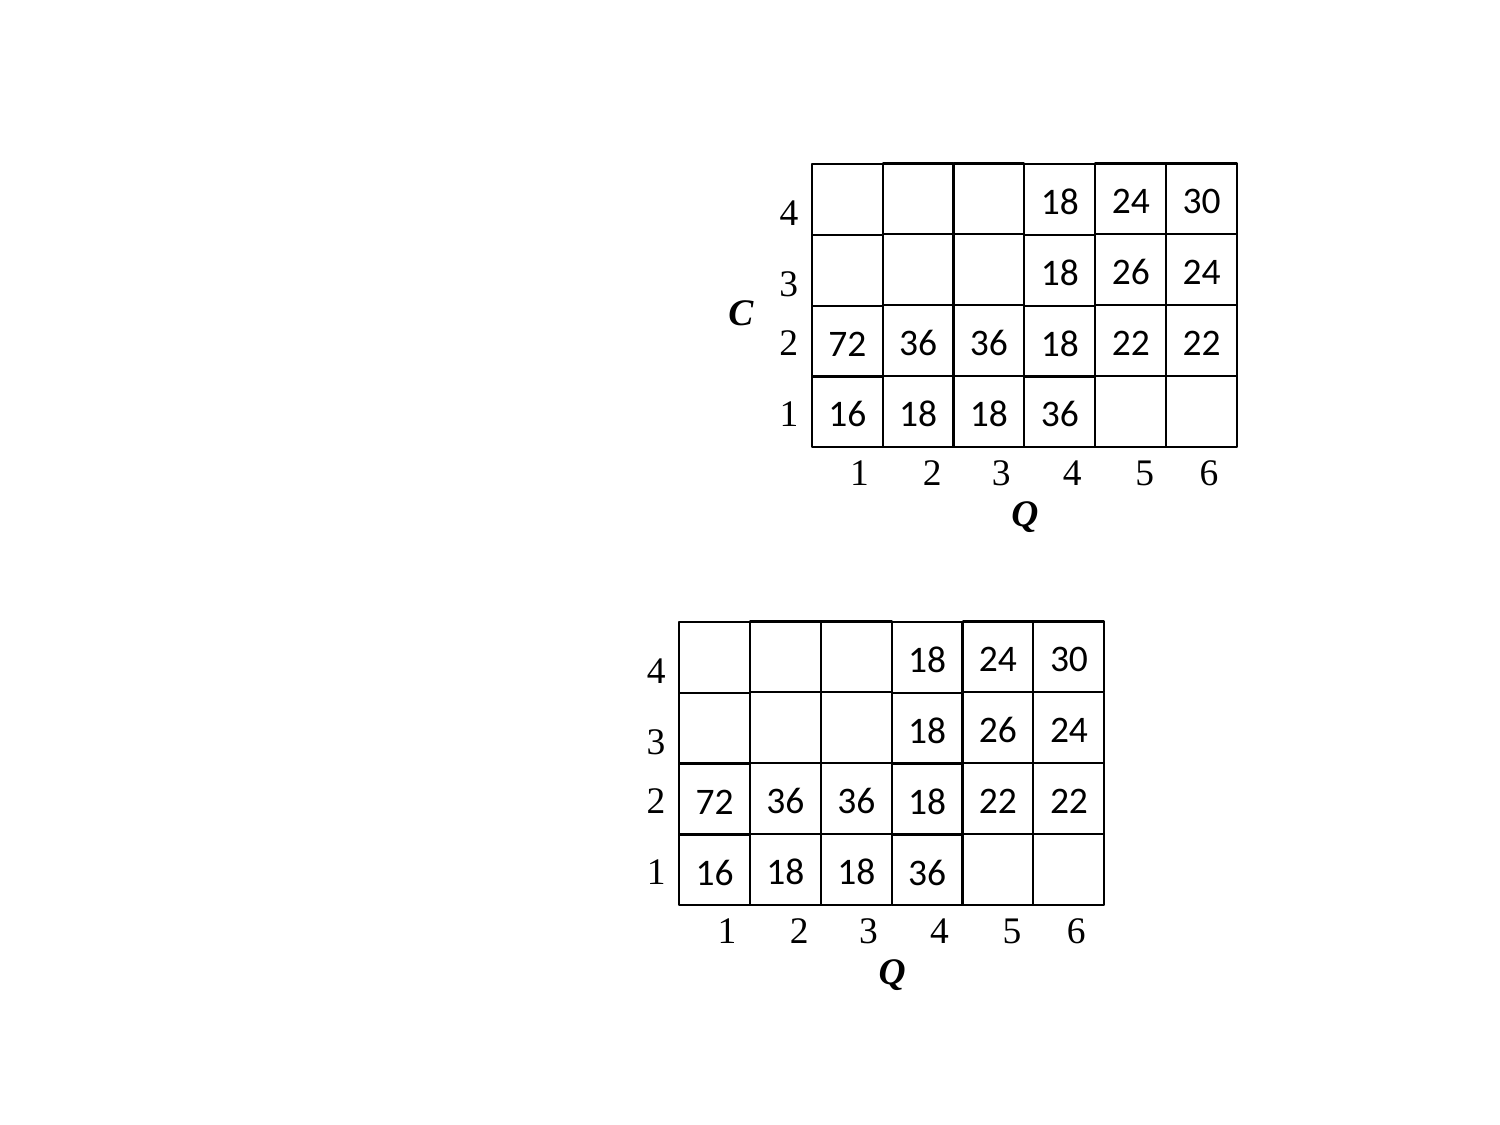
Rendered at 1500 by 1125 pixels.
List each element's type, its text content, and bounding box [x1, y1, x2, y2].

text_box 4 [763, 185, 802, 236]
text_box 1 [630, 844, 669, 895]
text_box 18 [819, 832, 890, 907]
text_box 24 [1093, 161, 1164, 236]
text_box 1 [701, 903, 738, 954]
text_box 18 [890, 695, 960, 762]
text_box 22 [960, 761, 1031, 832]
text_box 3 [975, 445, 1013, 496]
text_box 2 [773, 903, 811, 954]
text_box [748, 694, 819, 761]
text_box 22 [1031, 761, 1106, 832]
text_box Q [831, 938, 953, 1001]
text_box 18 [881, 374, 951, 449]
text_box 26 [1093, 236, 1164, 303]
text_box 18 [951, 374, 1022, 449]
text_box 36 [890, 832, 960, 907]
text_box 64 [881, 161, 951, 236]
text_box 3 [630, 714, 669, 765]
text_box 72 [677, 762, 748, 832]
text_box 4 [630, 643, 669, 694]
text_box 64 [881, 236, 951, 303]
text_box 40 [1093, 374, 1164, 449]
text_box 3 [842, 903, 880, 954]
text_box 18 [890, 620, 965, 695]
text_box [677, 695, 748, 762]
text_box 6 [1183, 449, 1220, 496]
text_box 36 [1022, 374, 1093, 449]
text_box 36 [951, 303, 1026, 374]
text_box C [703, 280, 778, 342]
text_box 18 [1022, 237, 1093, 304]
text_box 22 [1093, 303, 1164, 374]
text_box 56 [951, 236, 1022, 303]
text_box 22 [1164, 303, 1239, 374]
text_box 56 [951, 161, 1026, 236]
text_box [1031, 832, 1106, 907]
text_box 24 [960, 619, 1031, 694]
text_box [677, 620, 752, 695]
text_box 30 [1164, 161, 1239, 236]
text_box 26 [960, 694, 1031, 761]
text_box Q [964, 480, 1086, 543]
text_box 98 [810, 162, 885, 237]
text_box 5 [1119, 445, 1156, 496]
text_box 1 [763, 386, 802, 437]
text_box 24 [1164, 236, 1239, 303]
text_box [819, 619, 894, 694]
text_box 4 [913, 903, 951, 954]
text_box 5 [986, 903, 1024, 954]
text_box 3 [763, 256, 802, 307]
text_box 36 [881, 303, 951, 374]
text_box 56 [1164, 374, 1239, 449]
text_box 2 [763, 315, 802, 366]
text_box 30 [1031, 619, 1106, 694]
text_box 2 [630, 773, 669, 824]
text_box 72 [810, 304, 881, 374]
text_box 6 [1050, 907, 1088, 954]
text_box 2 [906, 445, 944, 496]
text_box [819, 694, 890, 761]
text_box 16 [677, 832, 748, 907]
text_box 18 [1022, 304, 1093, 374]
text_box [960, 832, 1031, 907]
text_box 4 [1046, 445, 1084, 496]
text_box [748, 619, 819, 694]
text_box 16 [810, 374, 881, 449]
text_box 36 [819, 761, 894, 832]
text_box 18 [748, 832, 819, 907]
text_box 24 [1031, 694, 1106, 761]
text_box 18 [1022, 162, 1097, 237]
text_box 36 [748, 761, 819, 832]
text_box 88 [810, 237, 881, 304]
text_box 1 [833, 445, 871, 496]
text_box 18 [890, 762, 960, 832]
